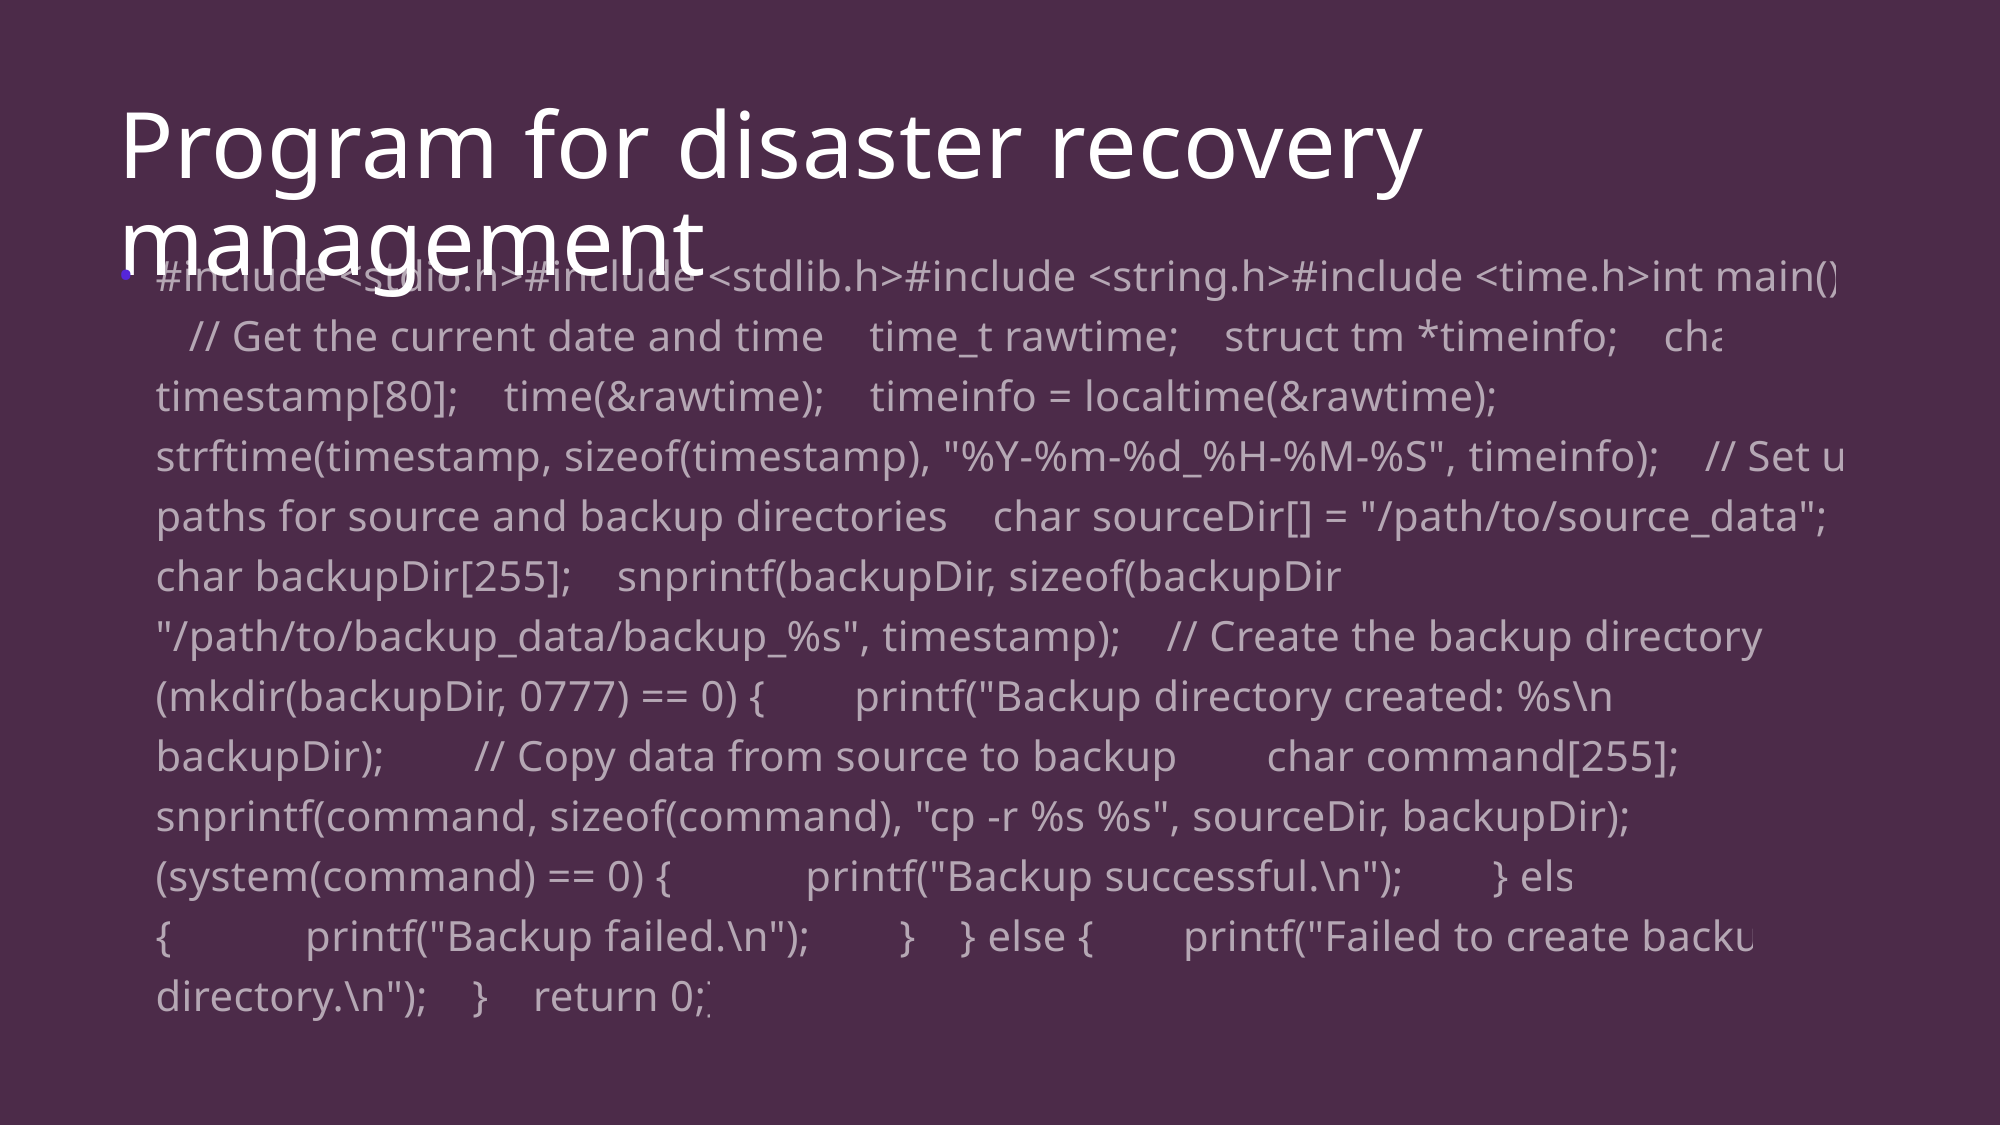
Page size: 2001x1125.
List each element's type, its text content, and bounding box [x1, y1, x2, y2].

title Program for disaster recovery management [118, 101, 1878, 213]
list #include <stdio.h>#include <stdlib.h>#include <string.h>#include <time.h>int main() { // Get the current date and time time_t rawtime; struct tm *timeinfo; char timestamp[80]; time(&rawtime); timeinfo = localtime(&rawtime); strftime(timestamp, sizeof(timestamp), "%Y-%m-%d_%H-%M-%S", timeinfo); // Set up paths for source and backup directories char sourceDir[] = "/path/to/source_data"; char backupDir[255]; snprintf(backupDir, sizeof(backupDir), "/path/to/backup_data/backup_%s", timestamp); // Create the backup directory if (mkdir(backupDir, 0777) == 0) { printf("Backup directory created: %s\n", backupDir); // Copy data from source to backup char command[255]; snprintf(command, sizeof(command), "cp -r %s %s", sourceDir, backupDir); if (system(command) == 0) { printf("Backup successful.\n"); } else { printf("Backup failed.\n"); } } else { printf("Failed to create backup directory.\n"); } return 0;} [118, 239, 1878, 1093]
